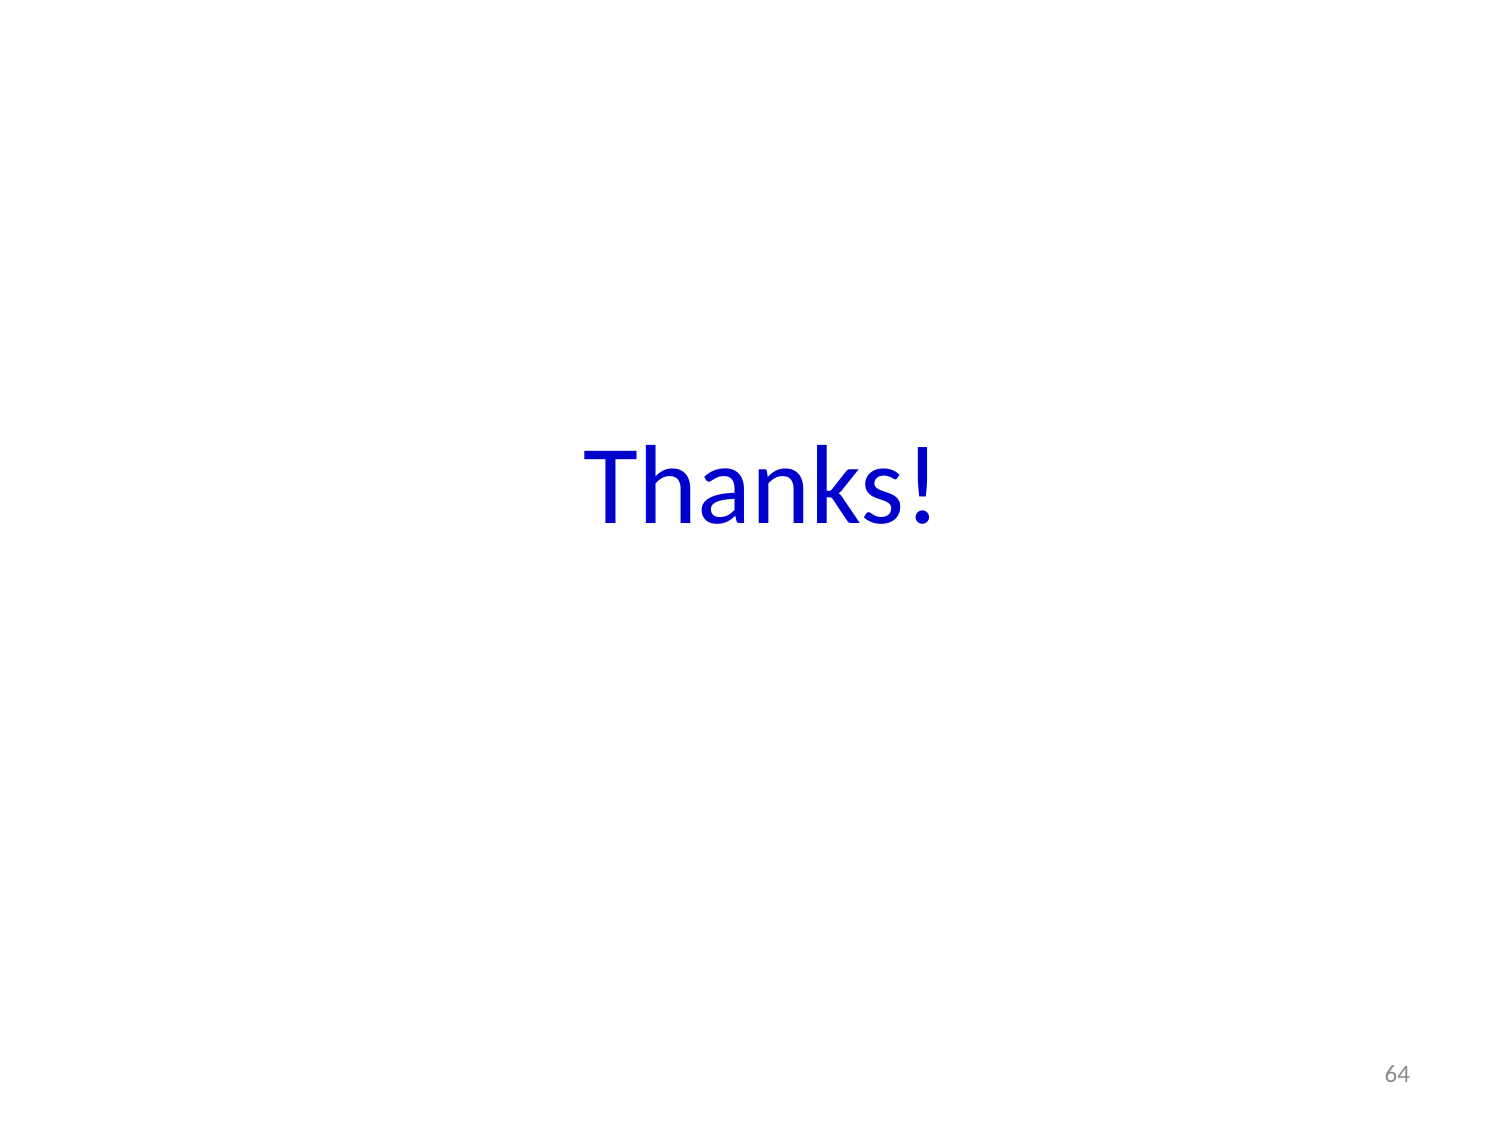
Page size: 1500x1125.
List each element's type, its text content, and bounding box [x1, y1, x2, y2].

slide_number 64 [1074, 1042, 1425, 1103]
title Thanks! [100, 385, 1451, 573]
